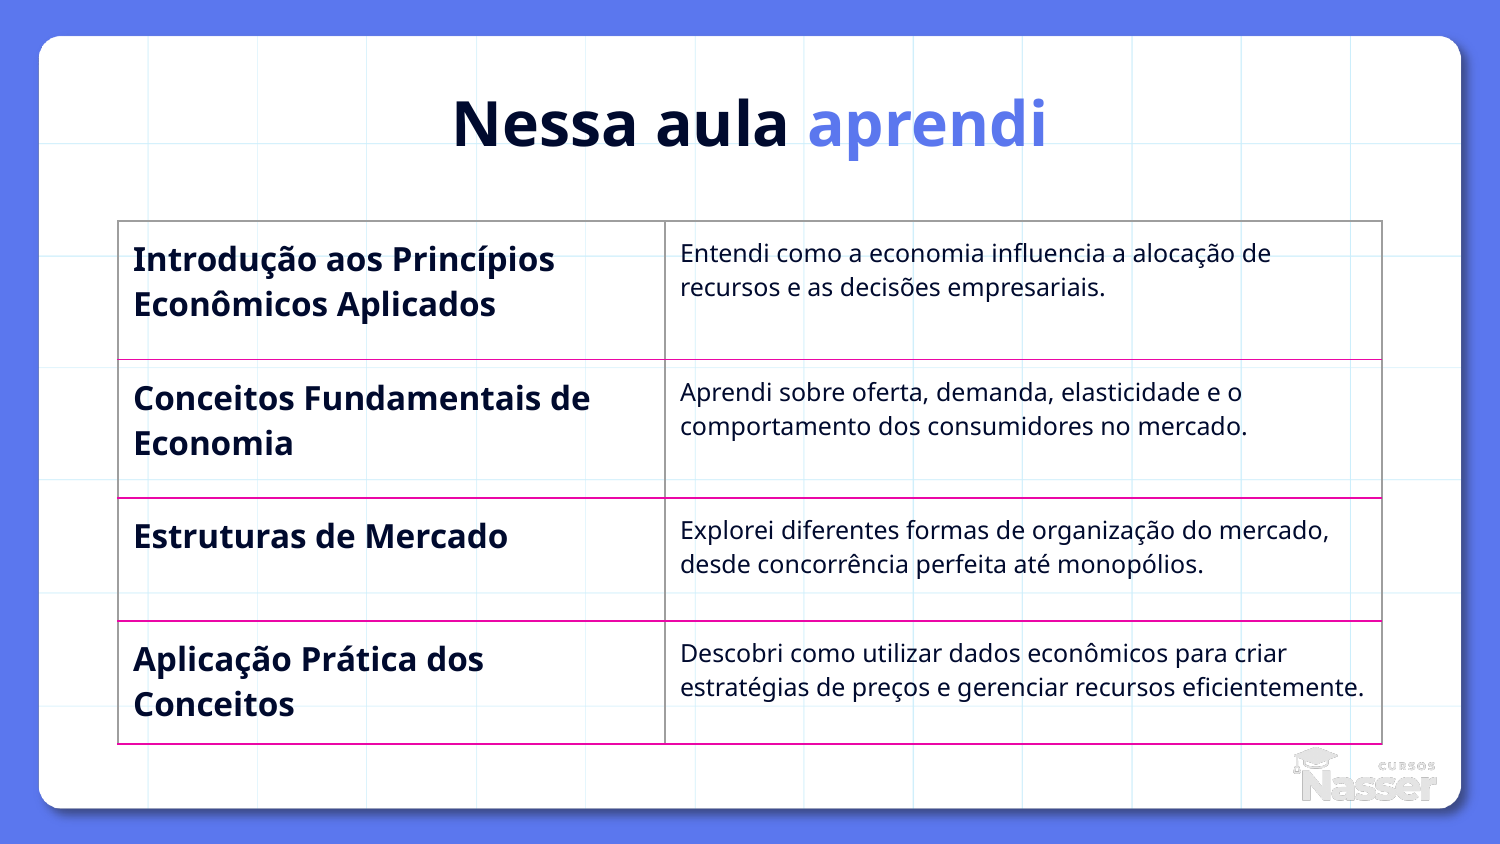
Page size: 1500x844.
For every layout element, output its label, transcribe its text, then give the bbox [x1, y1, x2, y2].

table_cell Estruturas de Mercado [119, 499, 664, 620]
table_cell Aplicação Prática dos Conceitos [119, 622, 664, 743]
table_cell Explorei diferentes formas de organização do mercado, desde concorrência perfeita até monopólios. [666, 499, 1381, 620]
table_header Entendi como a economia influencia a alocação de recursos e as decisões empresariais. [666, 222, 1381, 359]
title Nessa aula aprendi [118, 69, 1382, 148]
table_header Introdução aos Princípios Econômicos Aplicados [119, 222, 664, 359]
picture [0, 0, 1500, 844]
table_cell Conceitos Fundamentais de Economia [119, 360, 664, 497]
table_cell Aprendi sobre oferta, demanda, elasticidade e o comportamento dos consumidores no mercado. [666, 360, 1381, 497]
table_cell Descobri como utilizar dados econômicos para criar estratégias de preços e gerenciar recursos eficientemente. [666, 622, 1381, 743]
